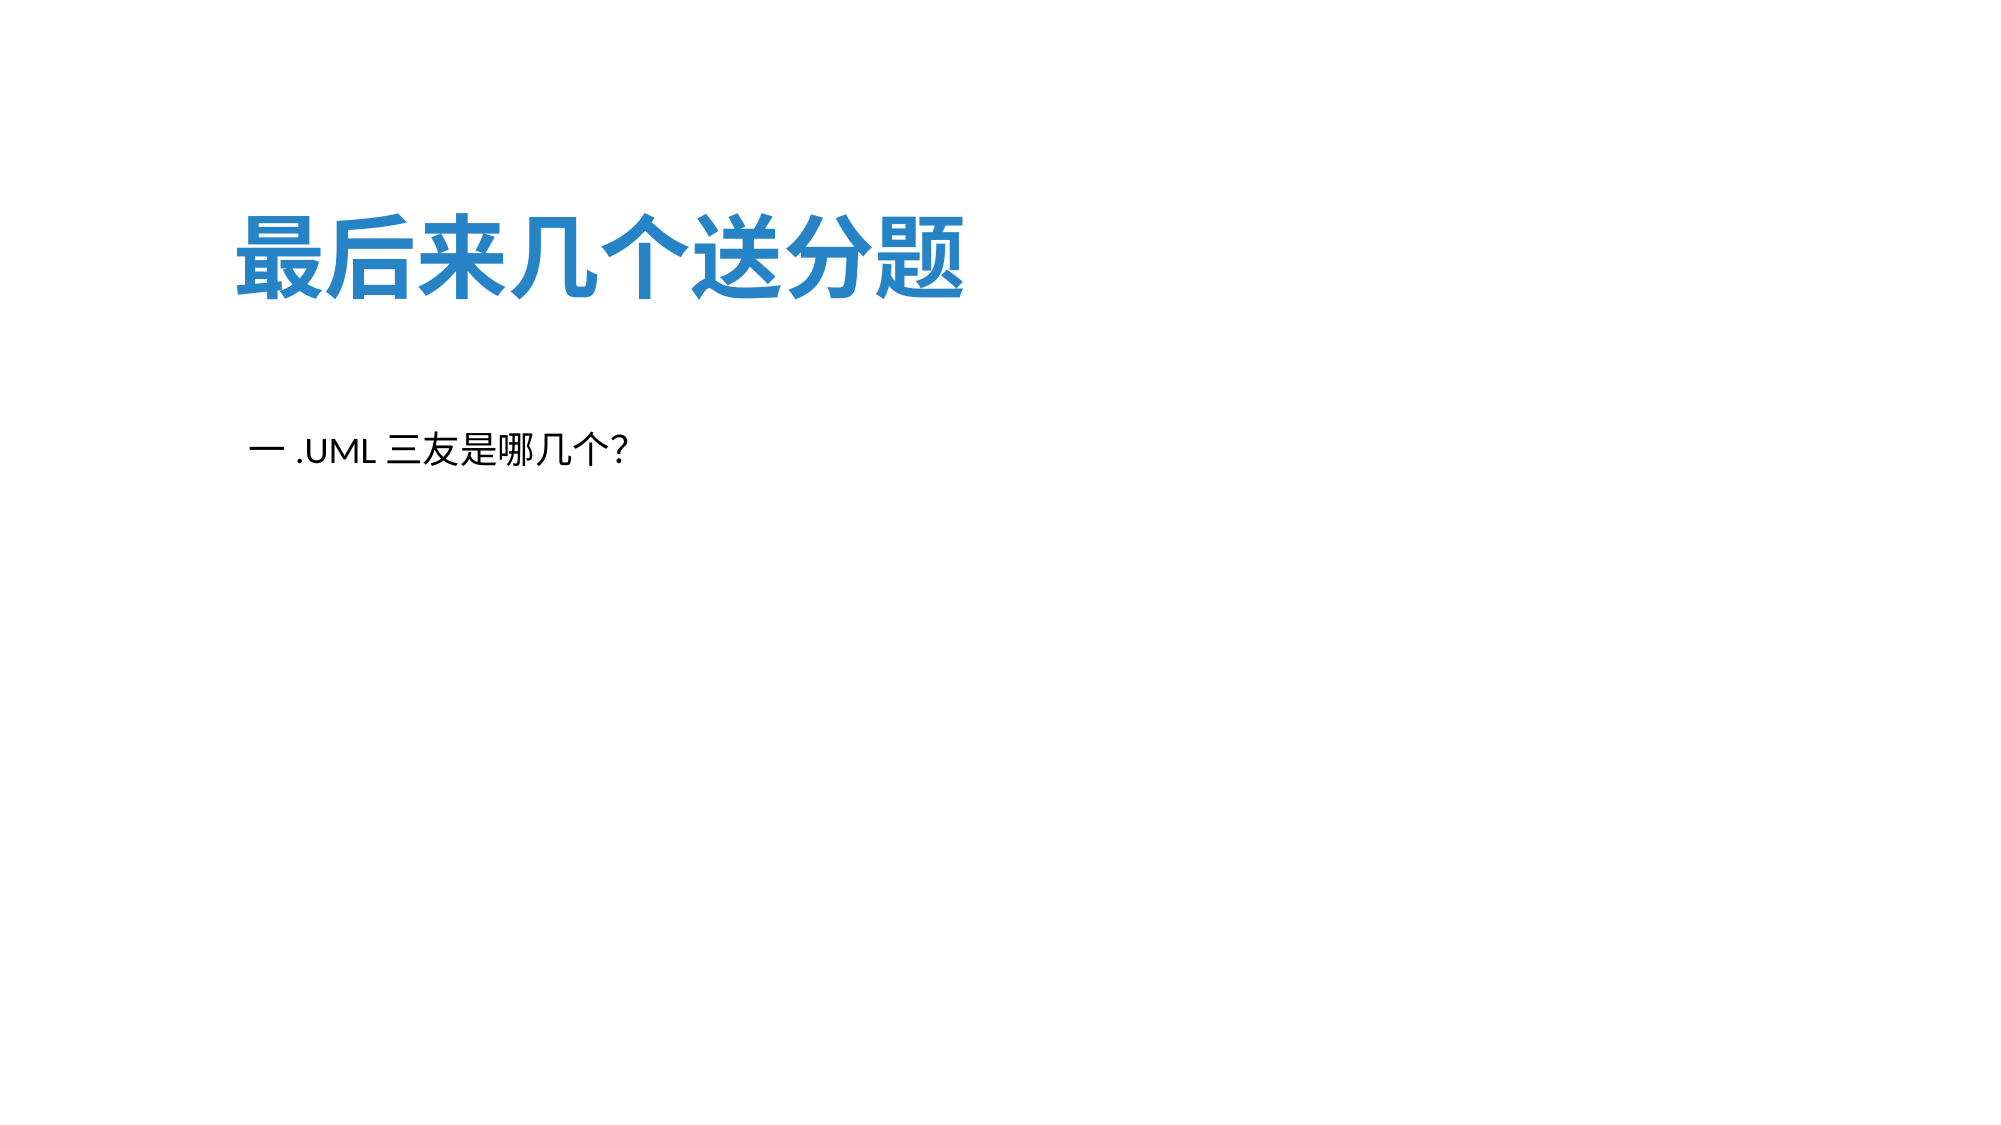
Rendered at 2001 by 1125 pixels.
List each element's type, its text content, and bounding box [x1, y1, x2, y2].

text_box 最后来几个送分题 [218, 192, 1166, 318]
text_box 一.UML三友是哪几个？ [233, 418, 1265, 479]
